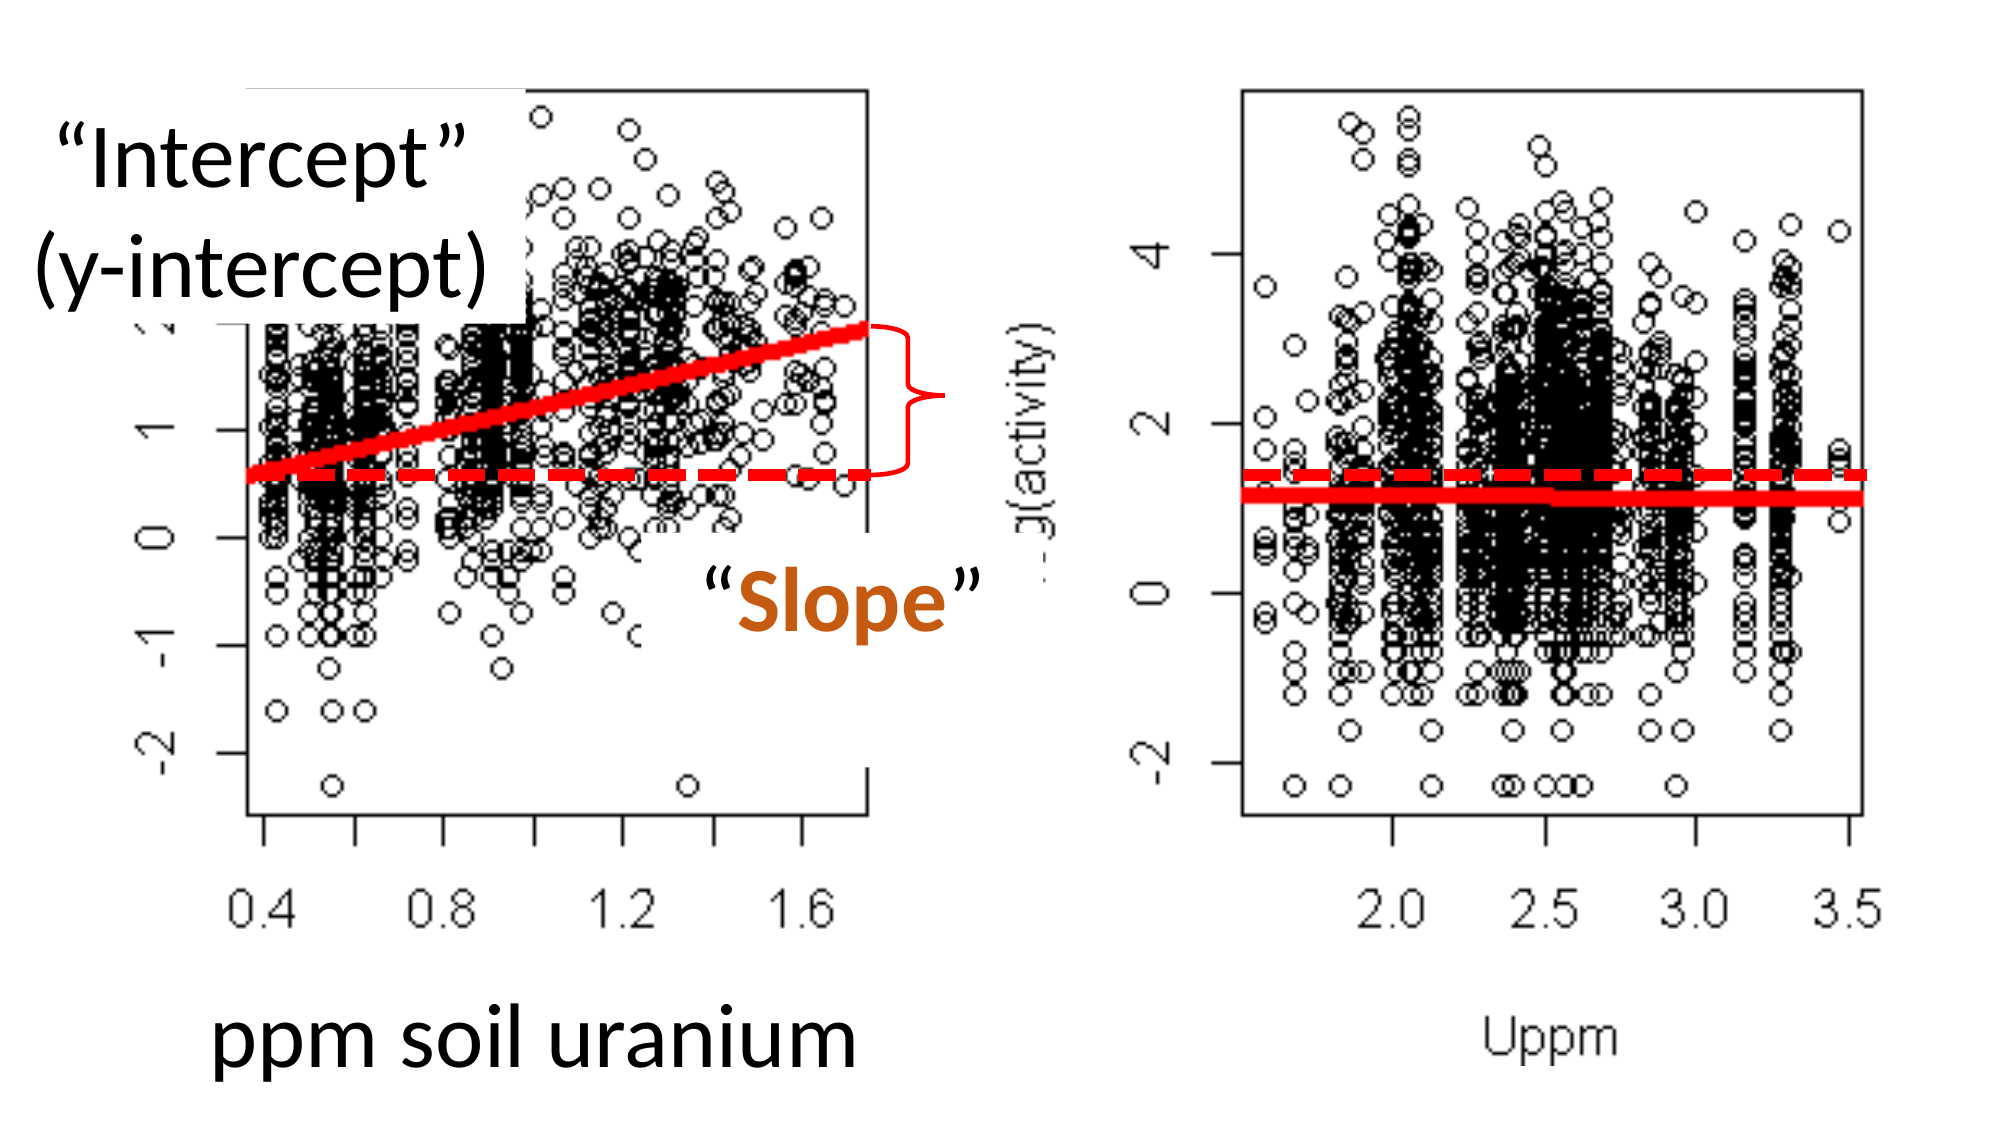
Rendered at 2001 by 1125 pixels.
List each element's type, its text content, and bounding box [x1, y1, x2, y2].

text_box ppm soil uranium [0, 968, 1120, 1094]
picture [121, 0, 1989, 1066]
text_box “Intercept” (y-intercept) [0, 88, 121, 324]
